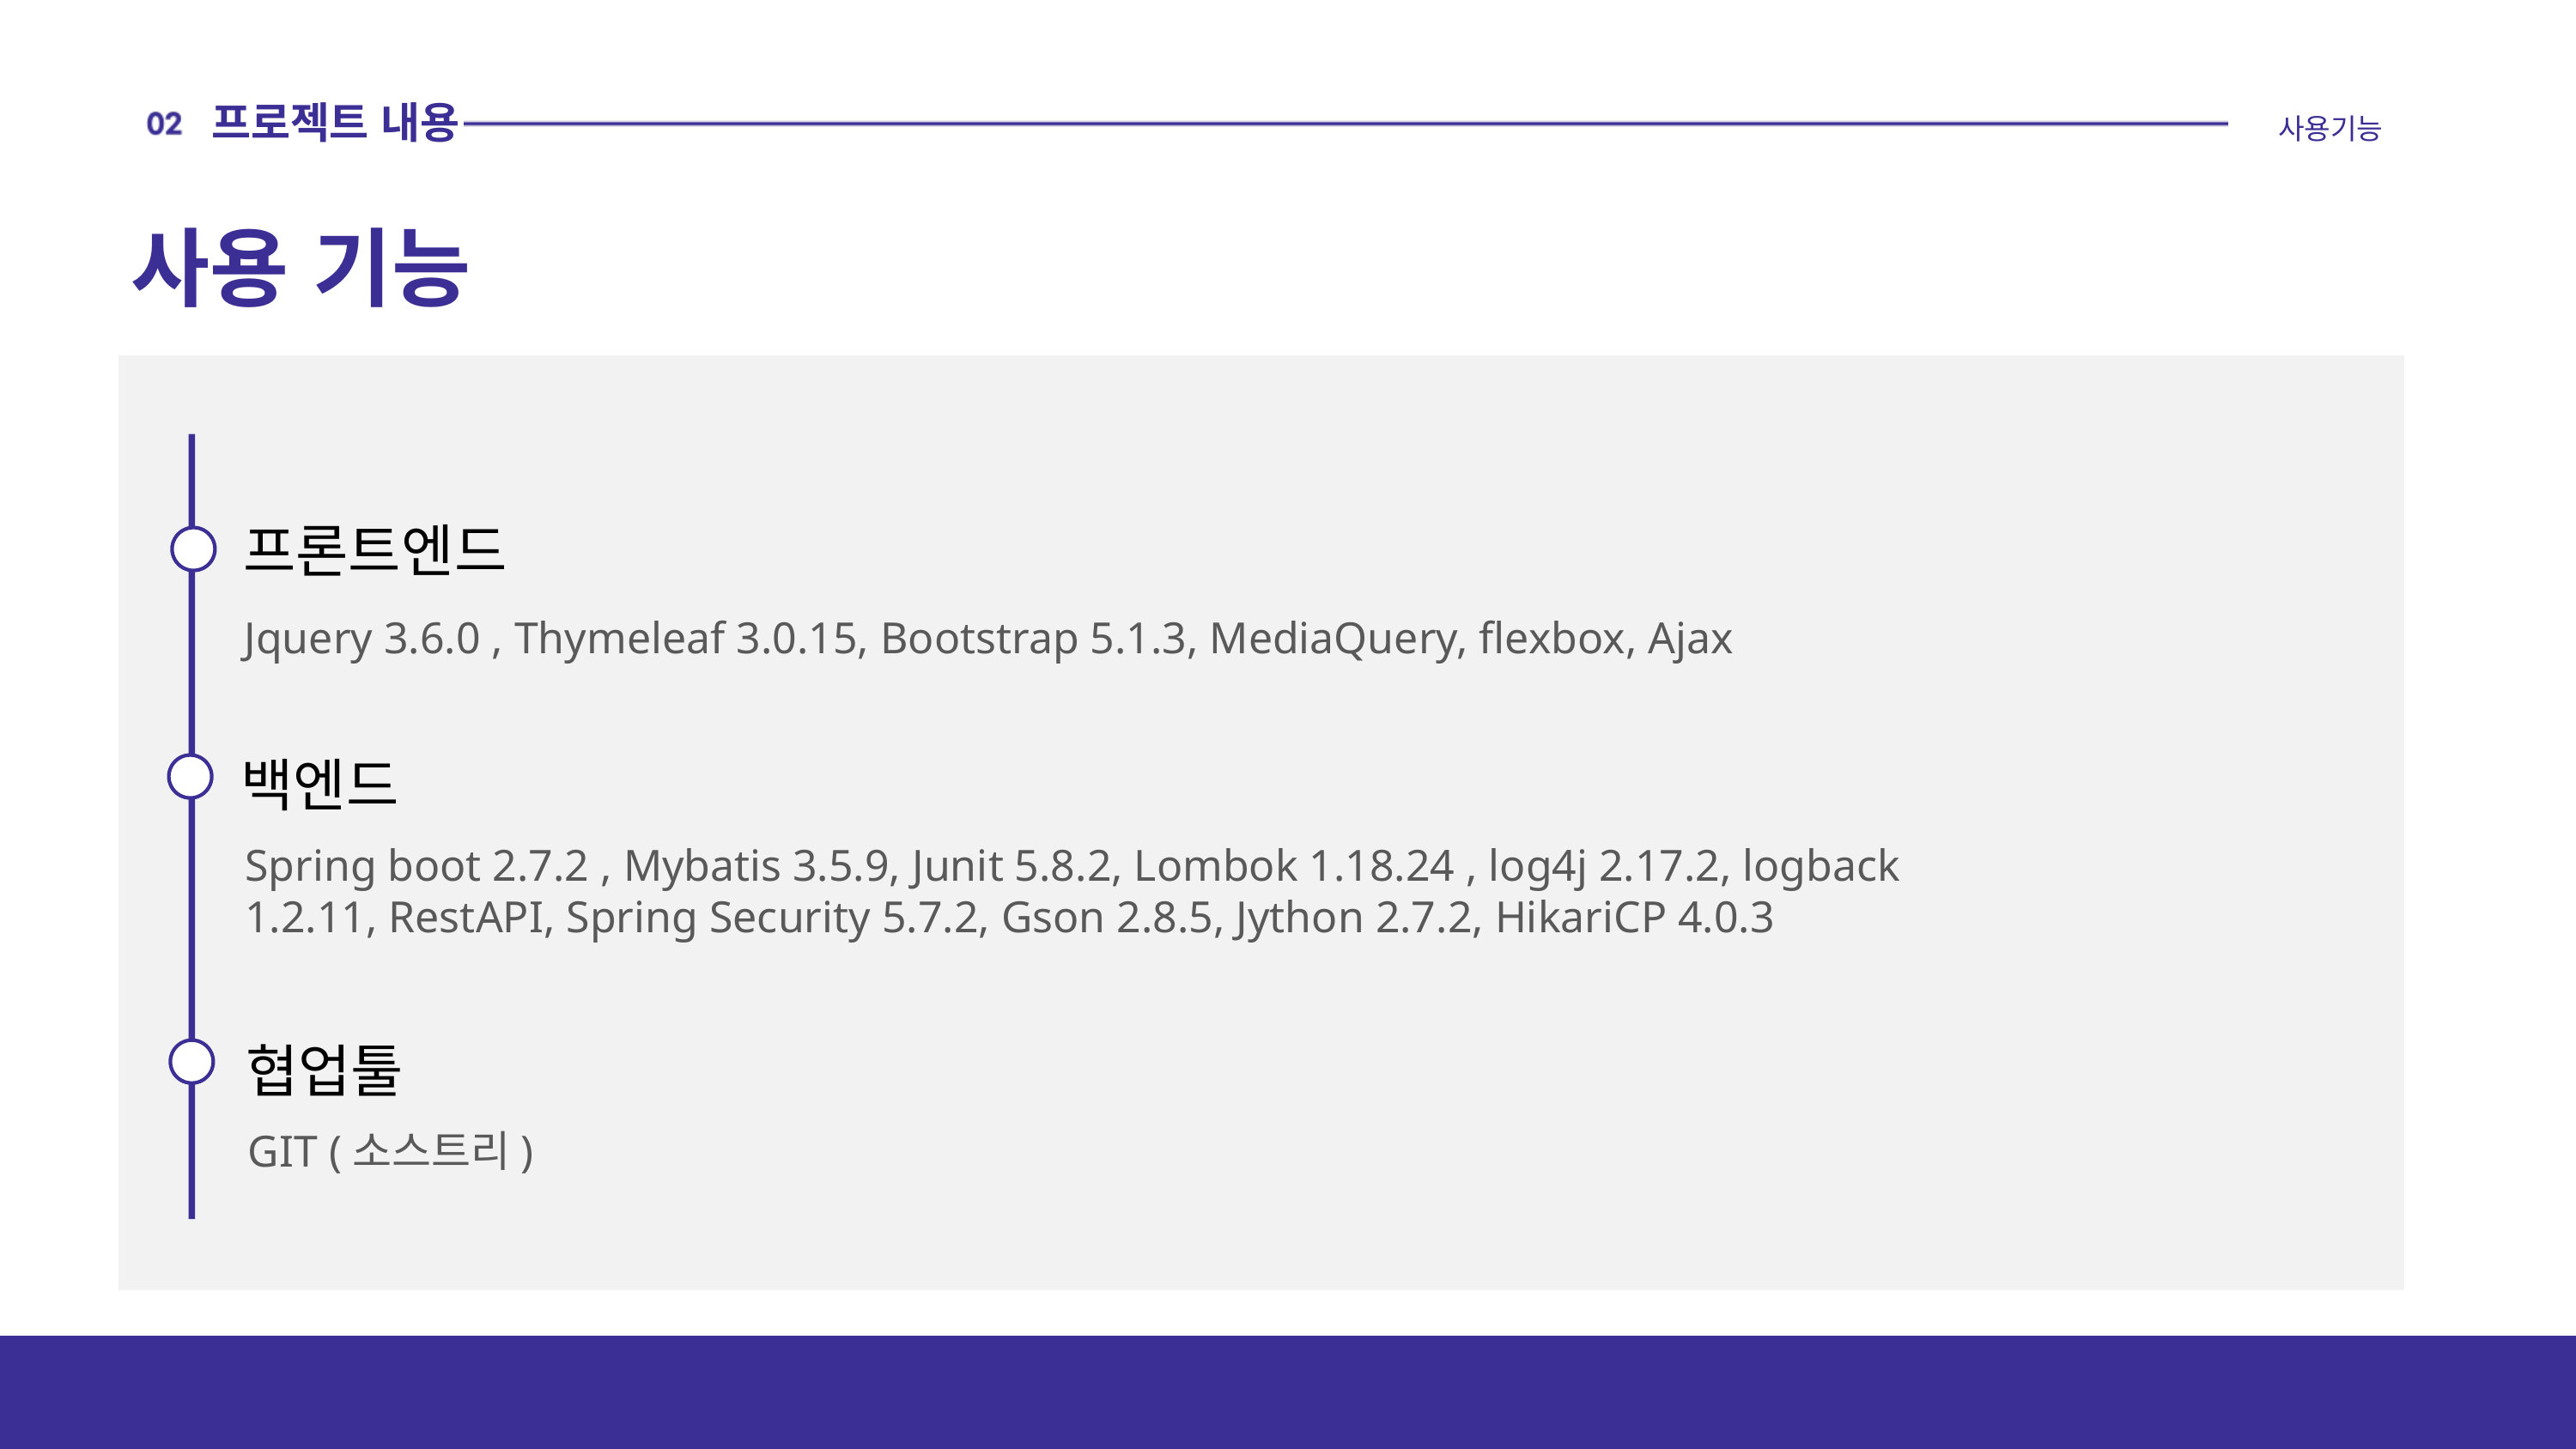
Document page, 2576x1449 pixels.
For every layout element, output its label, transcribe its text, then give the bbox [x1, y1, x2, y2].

picture [142, 103, 196, 158]
text_box 프로젝트 내용 [198, 89, 546, 154]
text_box [0, 1334, 2576, 1449]
text_box 사용 기능 [118, 207, 762, 324]
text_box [464, 117, 2228, 131]
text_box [118, 355, 2405, 1291]
text_box 사용기능 [2224, 98, 2437, 152]
